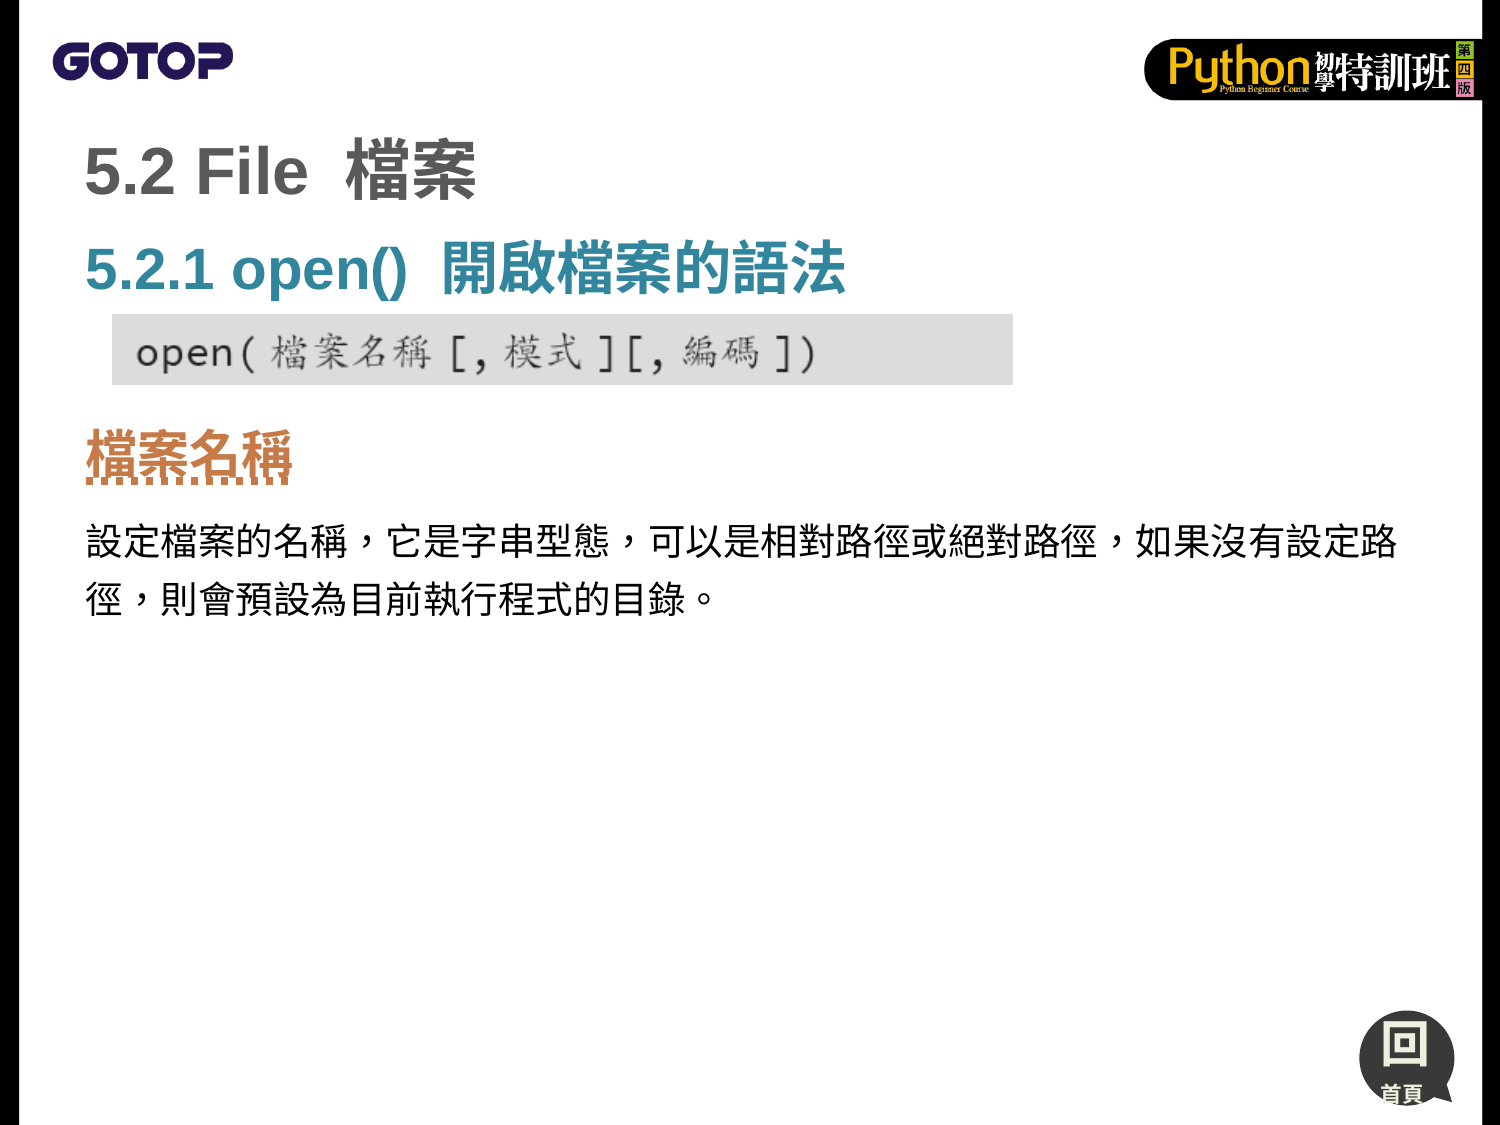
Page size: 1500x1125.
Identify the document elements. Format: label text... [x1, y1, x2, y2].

title 5.2 File 檔案 [69, 125, 1436, 220]
picture [0, 0, 1500, 1125]
list 5.2.1 open() 開啟檔案的語法 檔案名稱 設定檔案的名稱，它是字串型態，可以是相對路徑或絕對路徑，如果沒有設定路徑，則會預設為目前執行程式的目錄。 [70, 223, 1430, 1071]
